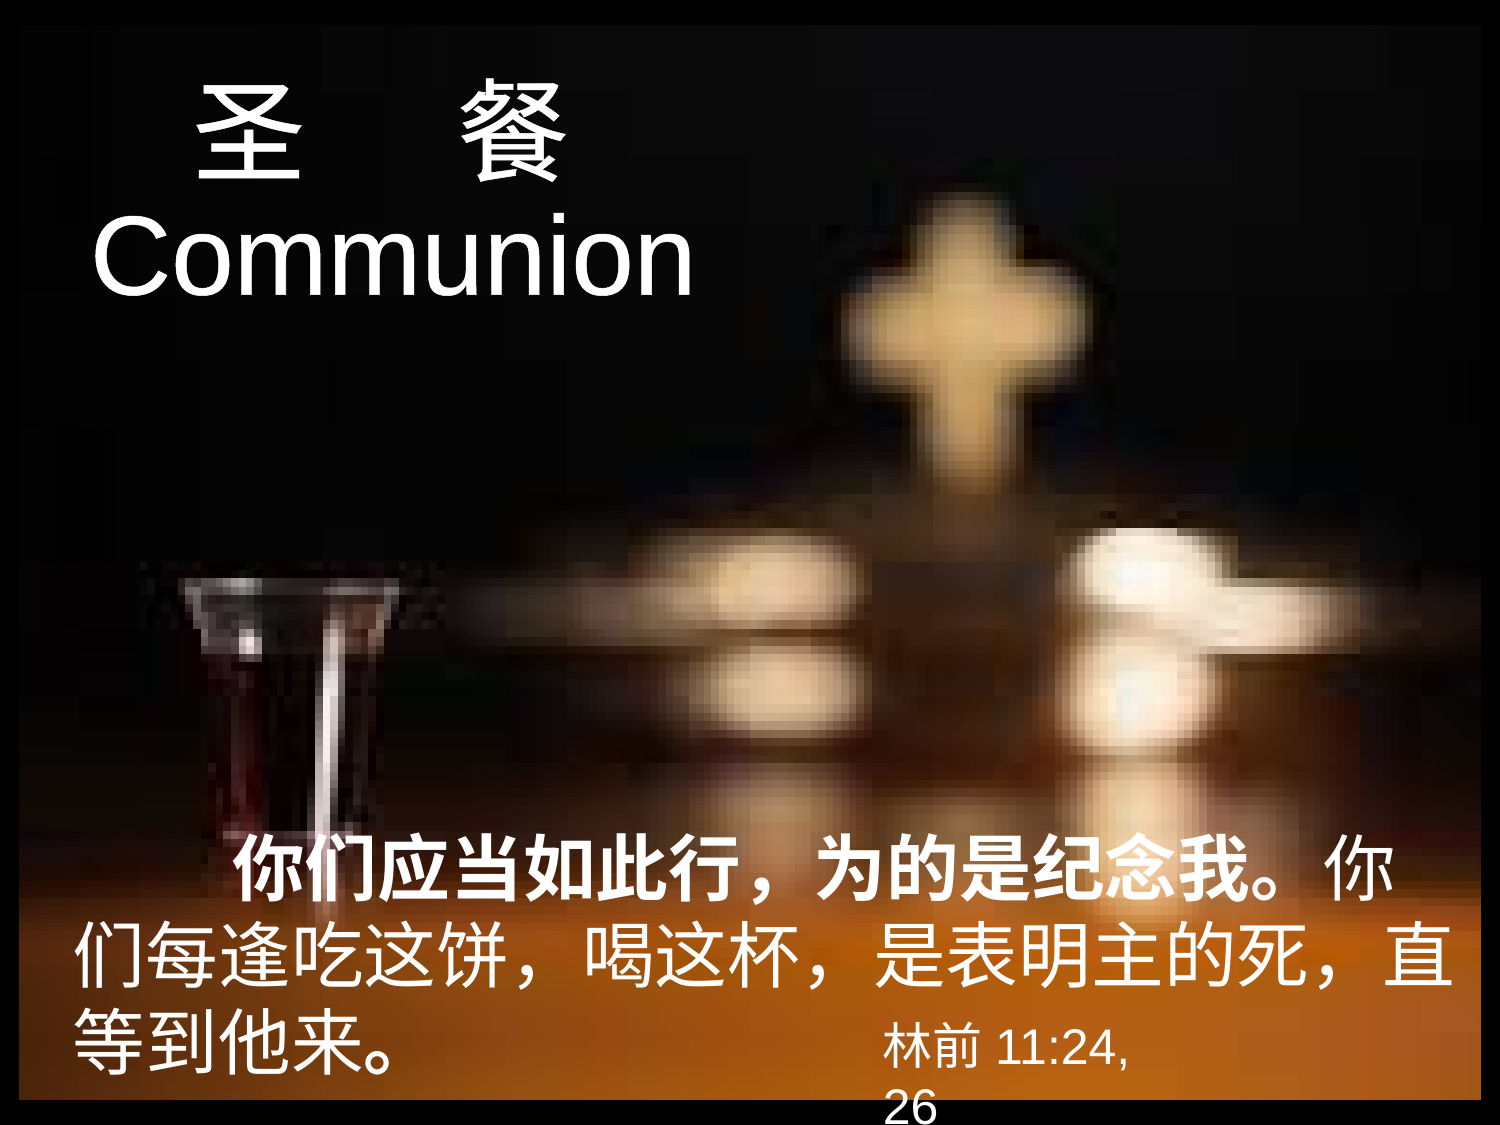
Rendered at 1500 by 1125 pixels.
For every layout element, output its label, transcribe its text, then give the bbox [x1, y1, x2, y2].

text_box 林前11:24, 26 [868, 1100, 1211, 1125]
picture [18, 24, 1482, 1100]
